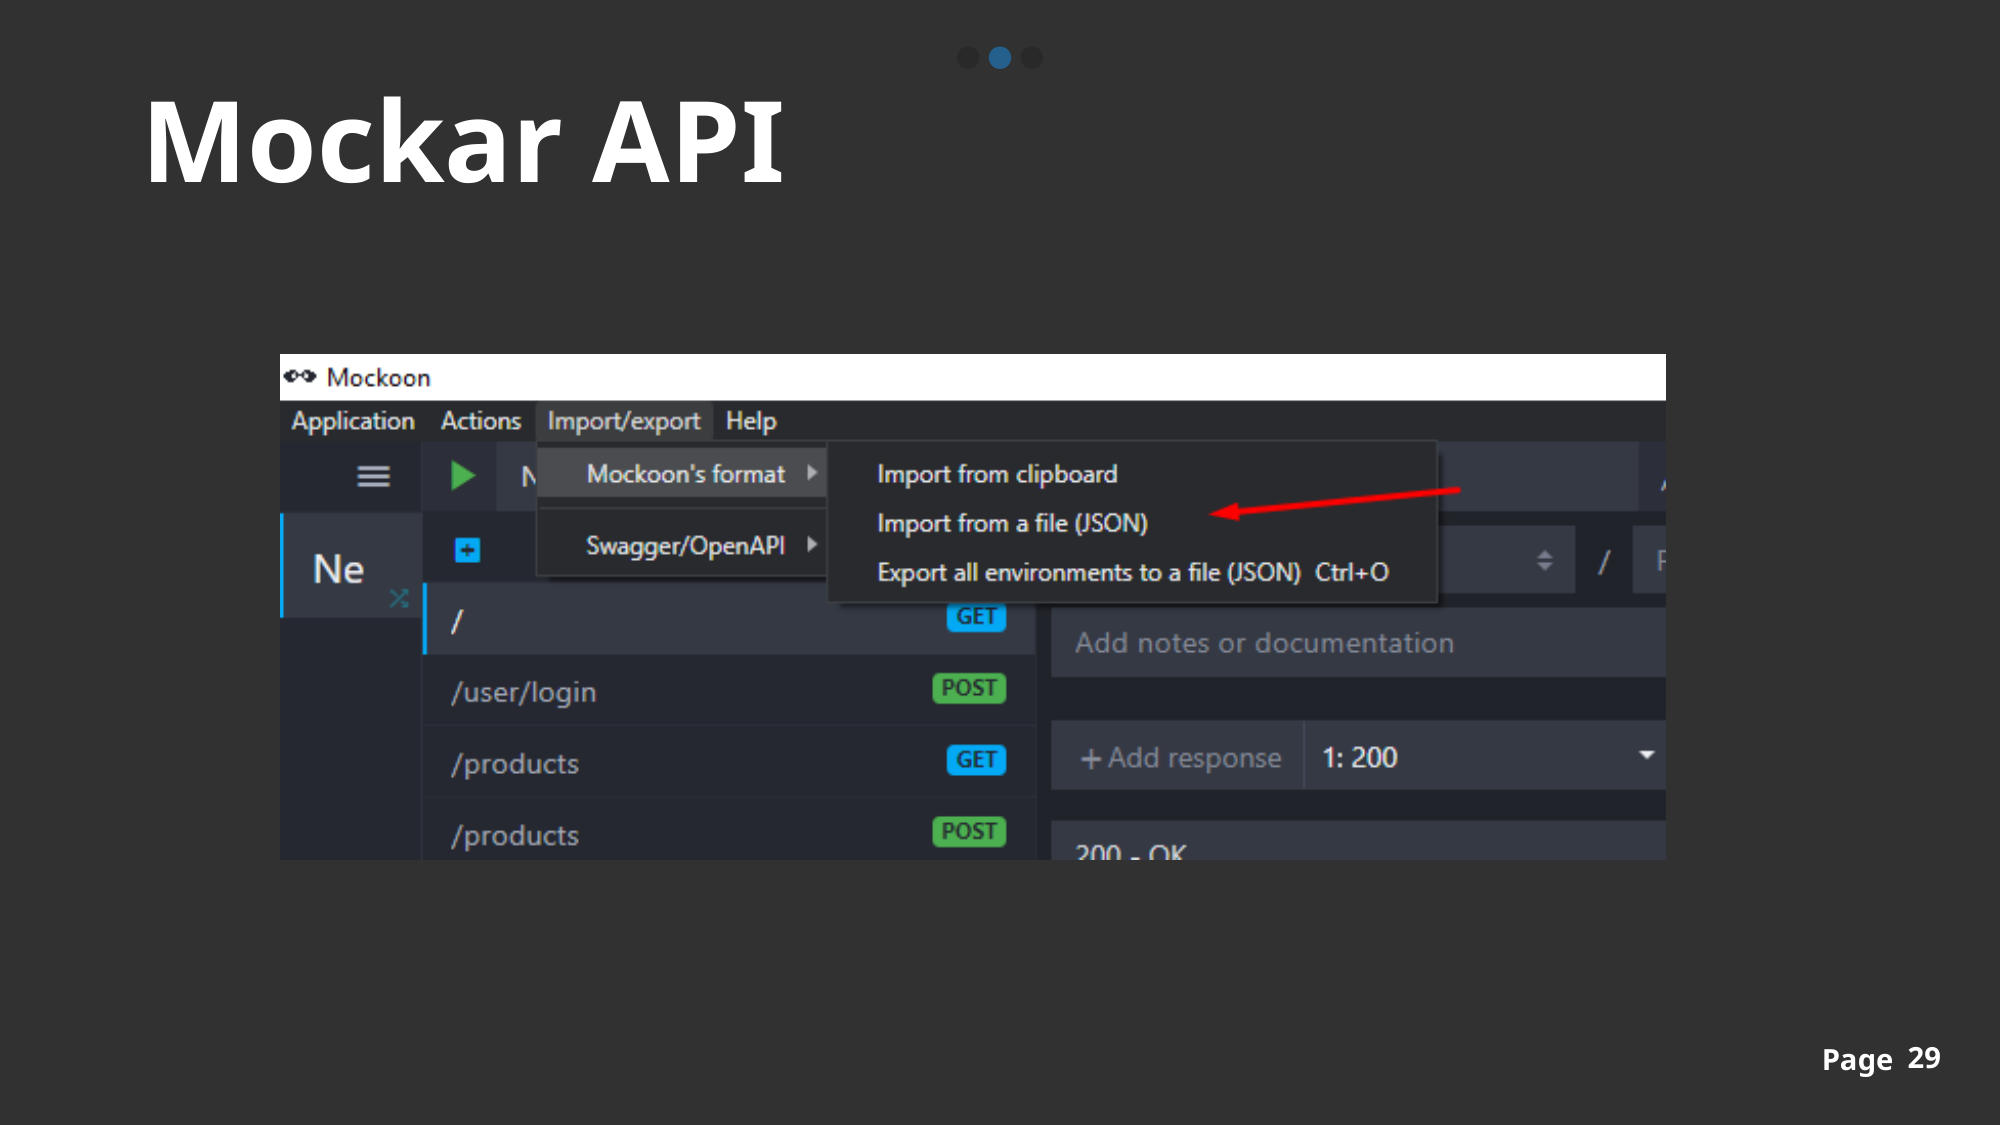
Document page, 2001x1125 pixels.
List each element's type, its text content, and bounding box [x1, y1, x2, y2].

title Mockar API [126, 69, 1874, 222]
slide_number 29 [1506, 1029, 1957, 1089]
picture [279, 354, 1666, 861]
